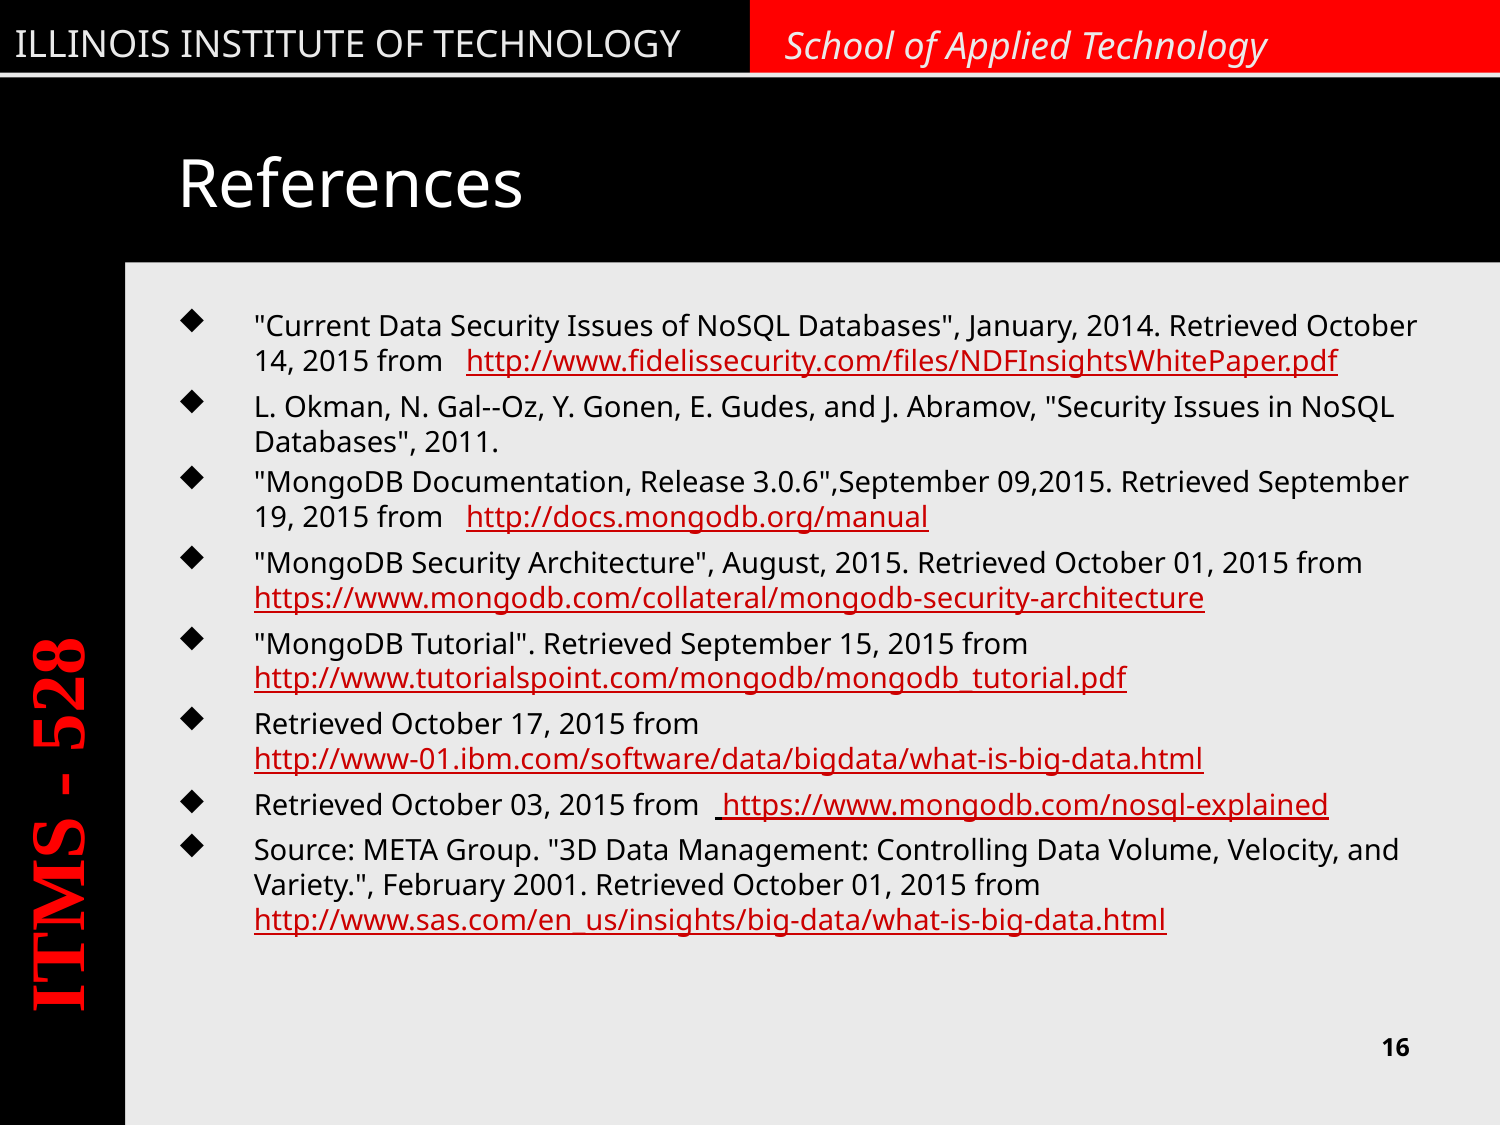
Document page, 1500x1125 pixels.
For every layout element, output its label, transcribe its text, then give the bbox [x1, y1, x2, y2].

list "Current Data Security Issues of NoSQL Databases", January, 2014. Retrieved October 14, 2015 from http://www.fidelissecurity.com/files/NDFInsightsWhitePaper.pdf L. Okman, N. Gal-‐Oz, Y. Gonen, E. Gudes, and J. Abramov, "Security Issues in NoSQL Databases", 2011. "MongoDB Documentation, Release 3.0.6",September 09,2015. Retrieved September 19, 2015 from http://docs.mongodb.org/manual "MongoDB Security Architecture", August, 2015. Retrieved October 01, 2015 from https://www.mongodb.com/collateral/mongodb-security-architecture "MongoDB Tutorial". Retrieved September 15, 2015 from http://www.tutorialspoint.com/mongodb/mongodb_tutorial.pdf Retrieved October 17, 2015 from http://www-01.ibm.com/software/data/bigdata/what-is-big-data.html Retrieved October 03, 2015 from https://www.mongodb.com/nosql-explained Source: META Group. "3D Data Management: Controlling Data Volume, Velocity, and Variety.", February 2001. Retrieved October 01, 2015 from http://www.sas.com/en_us/insights/big-data/what-is-big-data.html [162, 299, 1451, 1006]
text_box ITMS - 528 [0, 524, 124, 1125]
slide_number 16 [1074, 1024, 1426, 1103]
title References [162, 87, 1426, 276]
